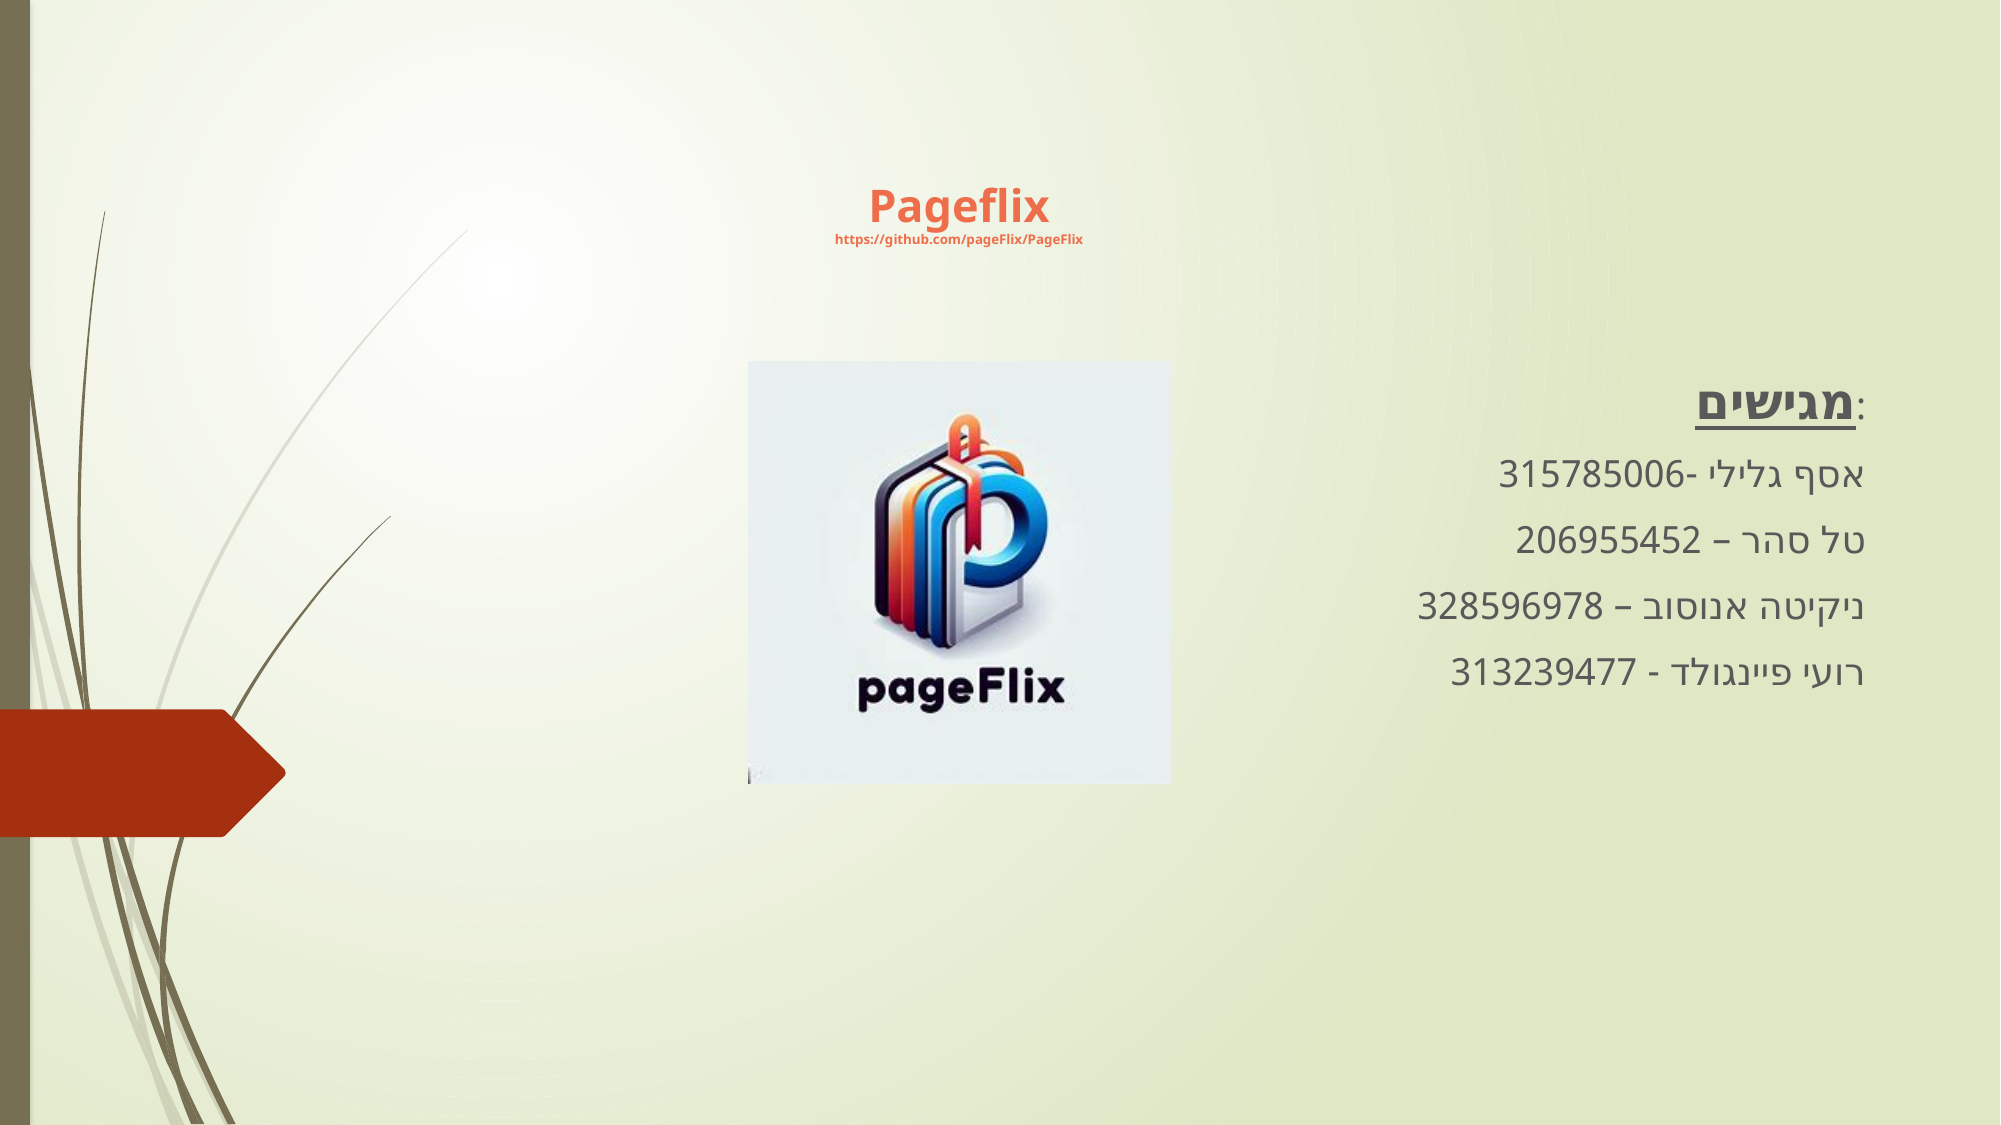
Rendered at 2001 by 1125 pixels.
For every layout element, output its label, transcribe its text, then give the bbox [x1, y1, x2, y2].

title Pageflix https://github.com/pageFlix/PageFlix [227, 114, 1691, 255]
subtitle מגישים: אסף גלילי -315785006 טל סהר – 206955452 ניקיטה אנוסוב – 328596978 רועי פיינגולד - 313239477 [418, 361, 1881, 829]
picture [747, 361, 1171, 784]
